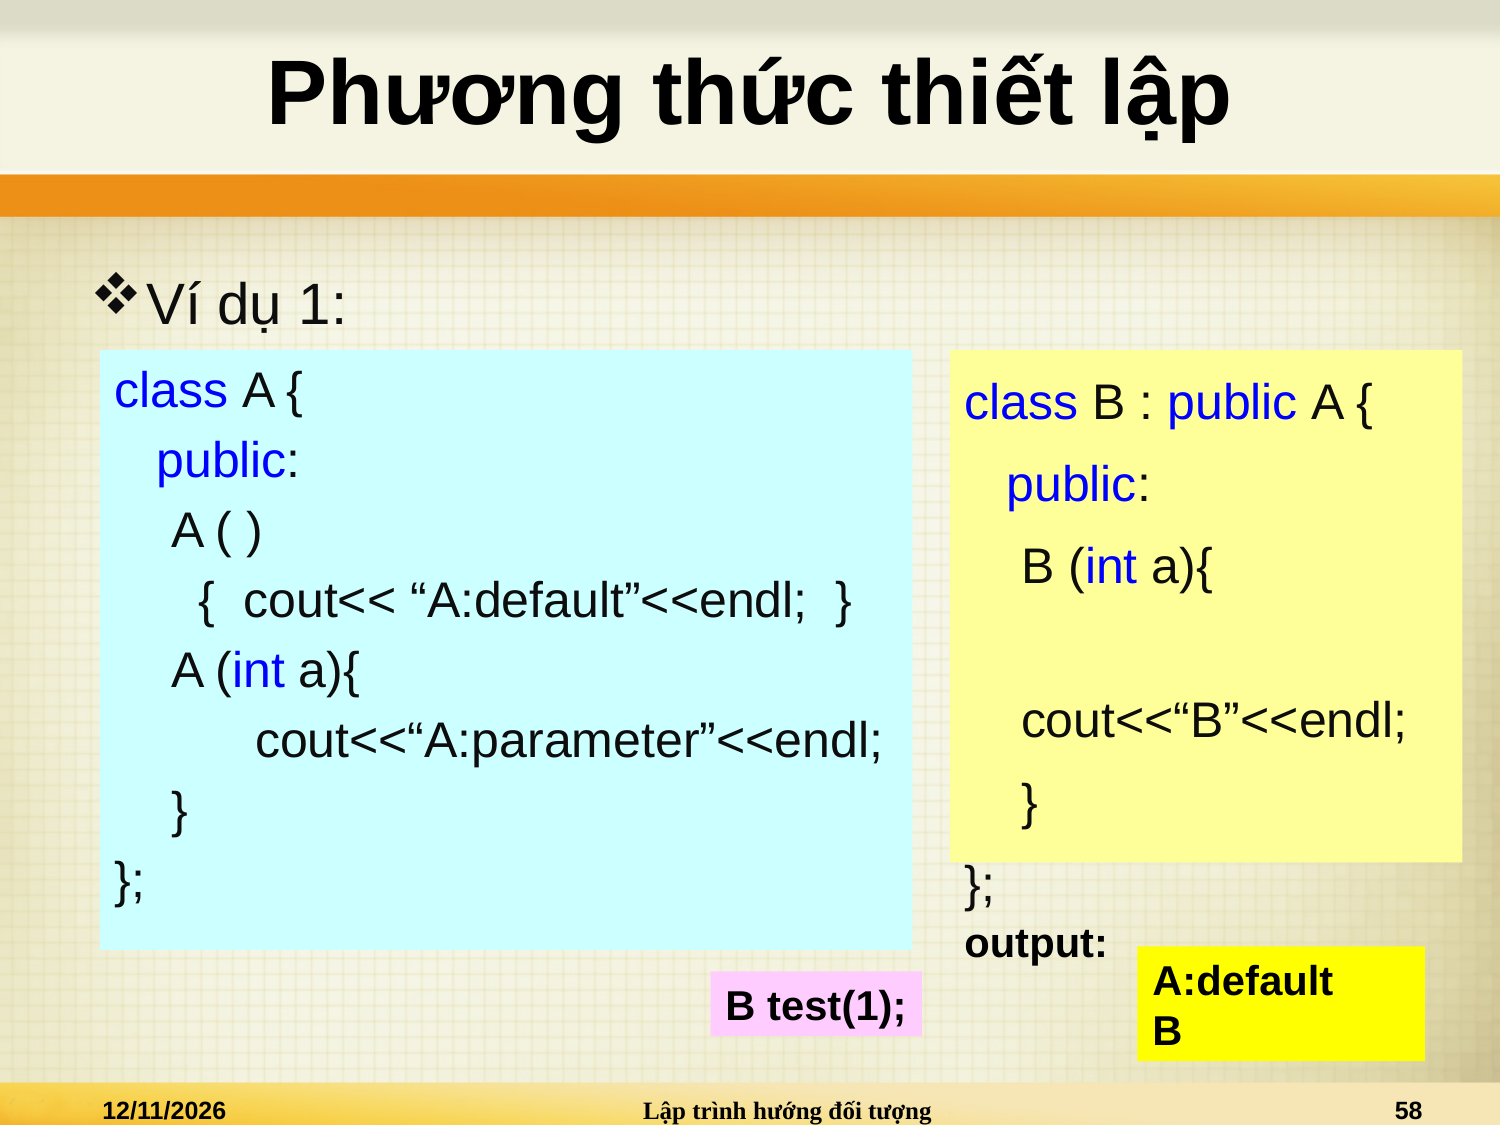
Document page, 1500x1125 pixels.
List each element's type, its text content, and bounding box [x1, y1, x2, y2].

picture [0, 175, 1500, 1125]
title Phương thức thiết lập [0, 0, 1500, 175]
text_box class A { public: A ( ) { cout<< “A:default”<<endl; } A (int a){ cout<<“A:parameter”<<endl; } }; [99, 349, 913, 950]
footer Lập trình hướng đối tượng [549, 1087, 1025, 1125]
text_box A:default B [1137, 946, 1425, 1062]
slide_number 58 [1087, 1087, 1438, 1125]
text_box output: [949, 908, 1124, 974]
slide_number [87, 1087, 438, 1125]
text_box class B : public A { public: B (int a){ cout<<“B”<<endl; } }; [949, 349, 1463, 863]
text_box B test(1); [710, 971, 922, 1037]
list Ví dụ 1: [75, 237, 1450, 1046]
